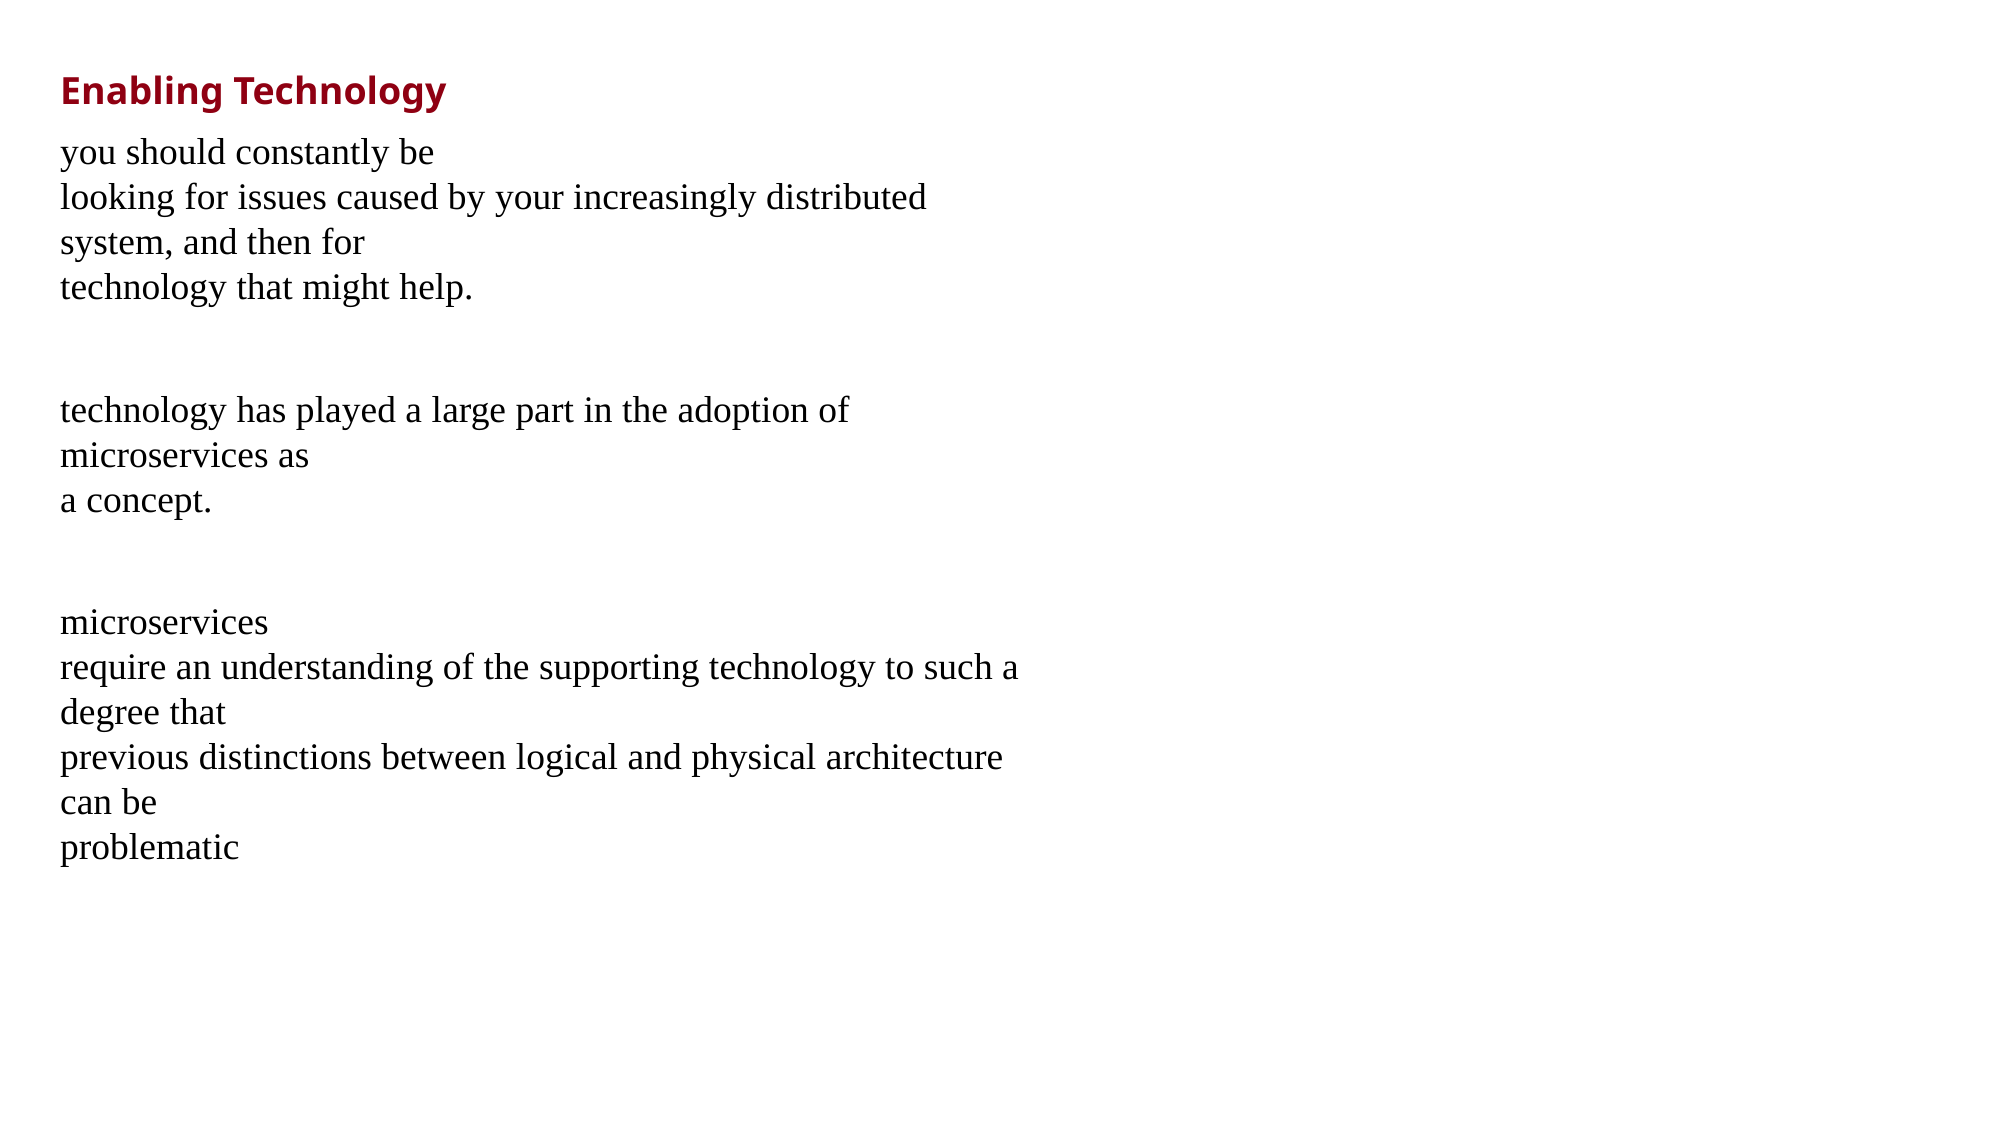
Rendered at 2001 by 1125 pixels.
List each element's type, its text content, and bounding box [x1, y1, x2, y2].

text_box Enabling Technology [45, 59, 1046, 119]
text_box technology has played a large part in the adoption of microservices as a concept. [45, 377, 1046, 528]
text_box you should constantly be looking for issues caused by your increasingly distributed system, and then for technology that might help. [45, 119, 1046, 315]
text_box microservices require an understanding of the supporting technology to such a degree that previous distinctions between logical and physical architecture can be problematic [45, 589, 1046, 875]
